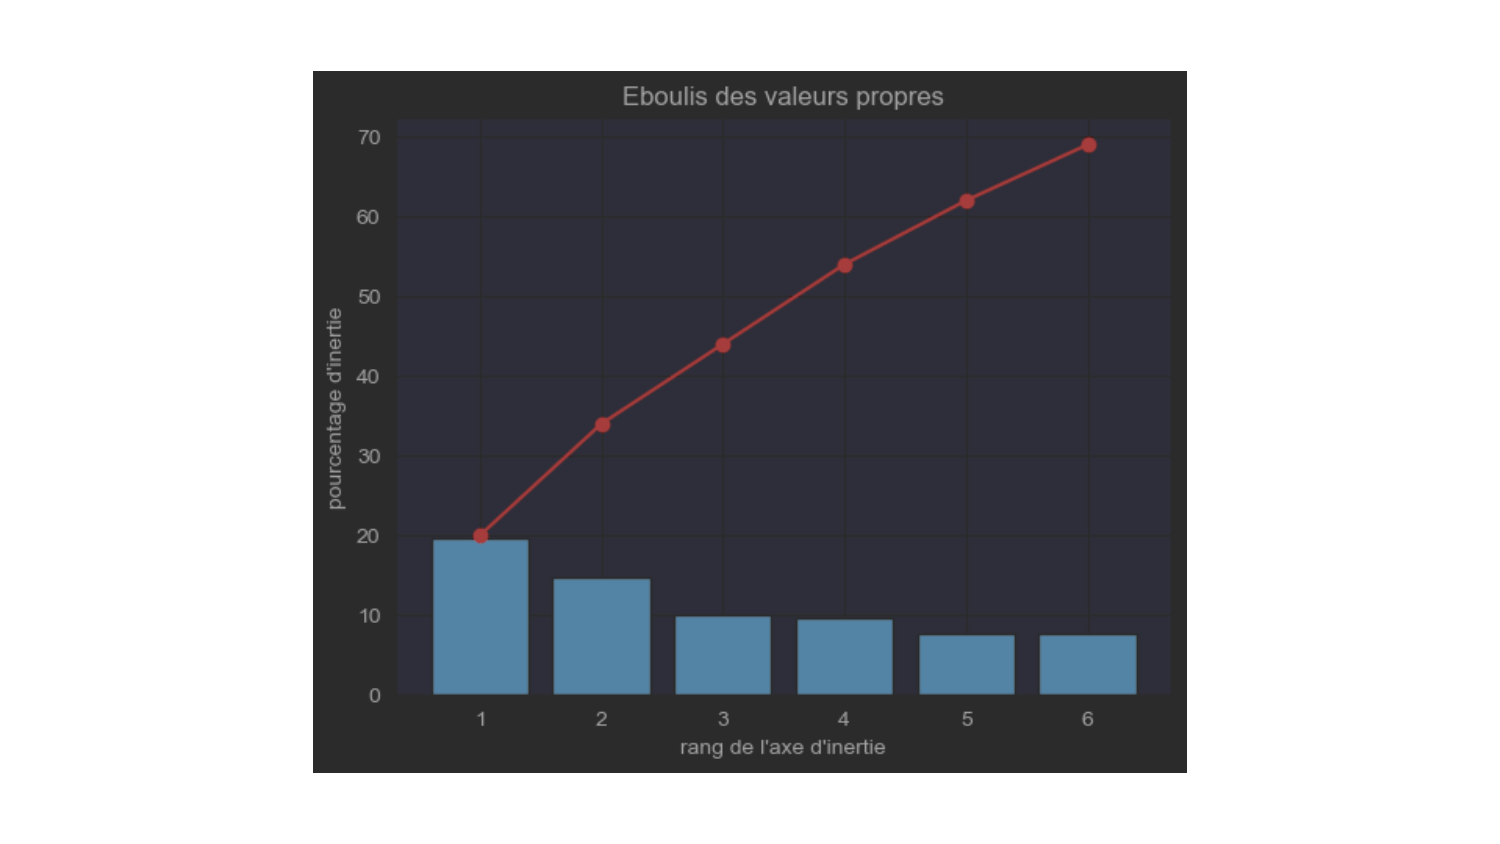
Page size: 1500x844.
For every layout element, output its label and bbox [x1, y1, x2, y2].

picture [312, 70, 1187, 773]
